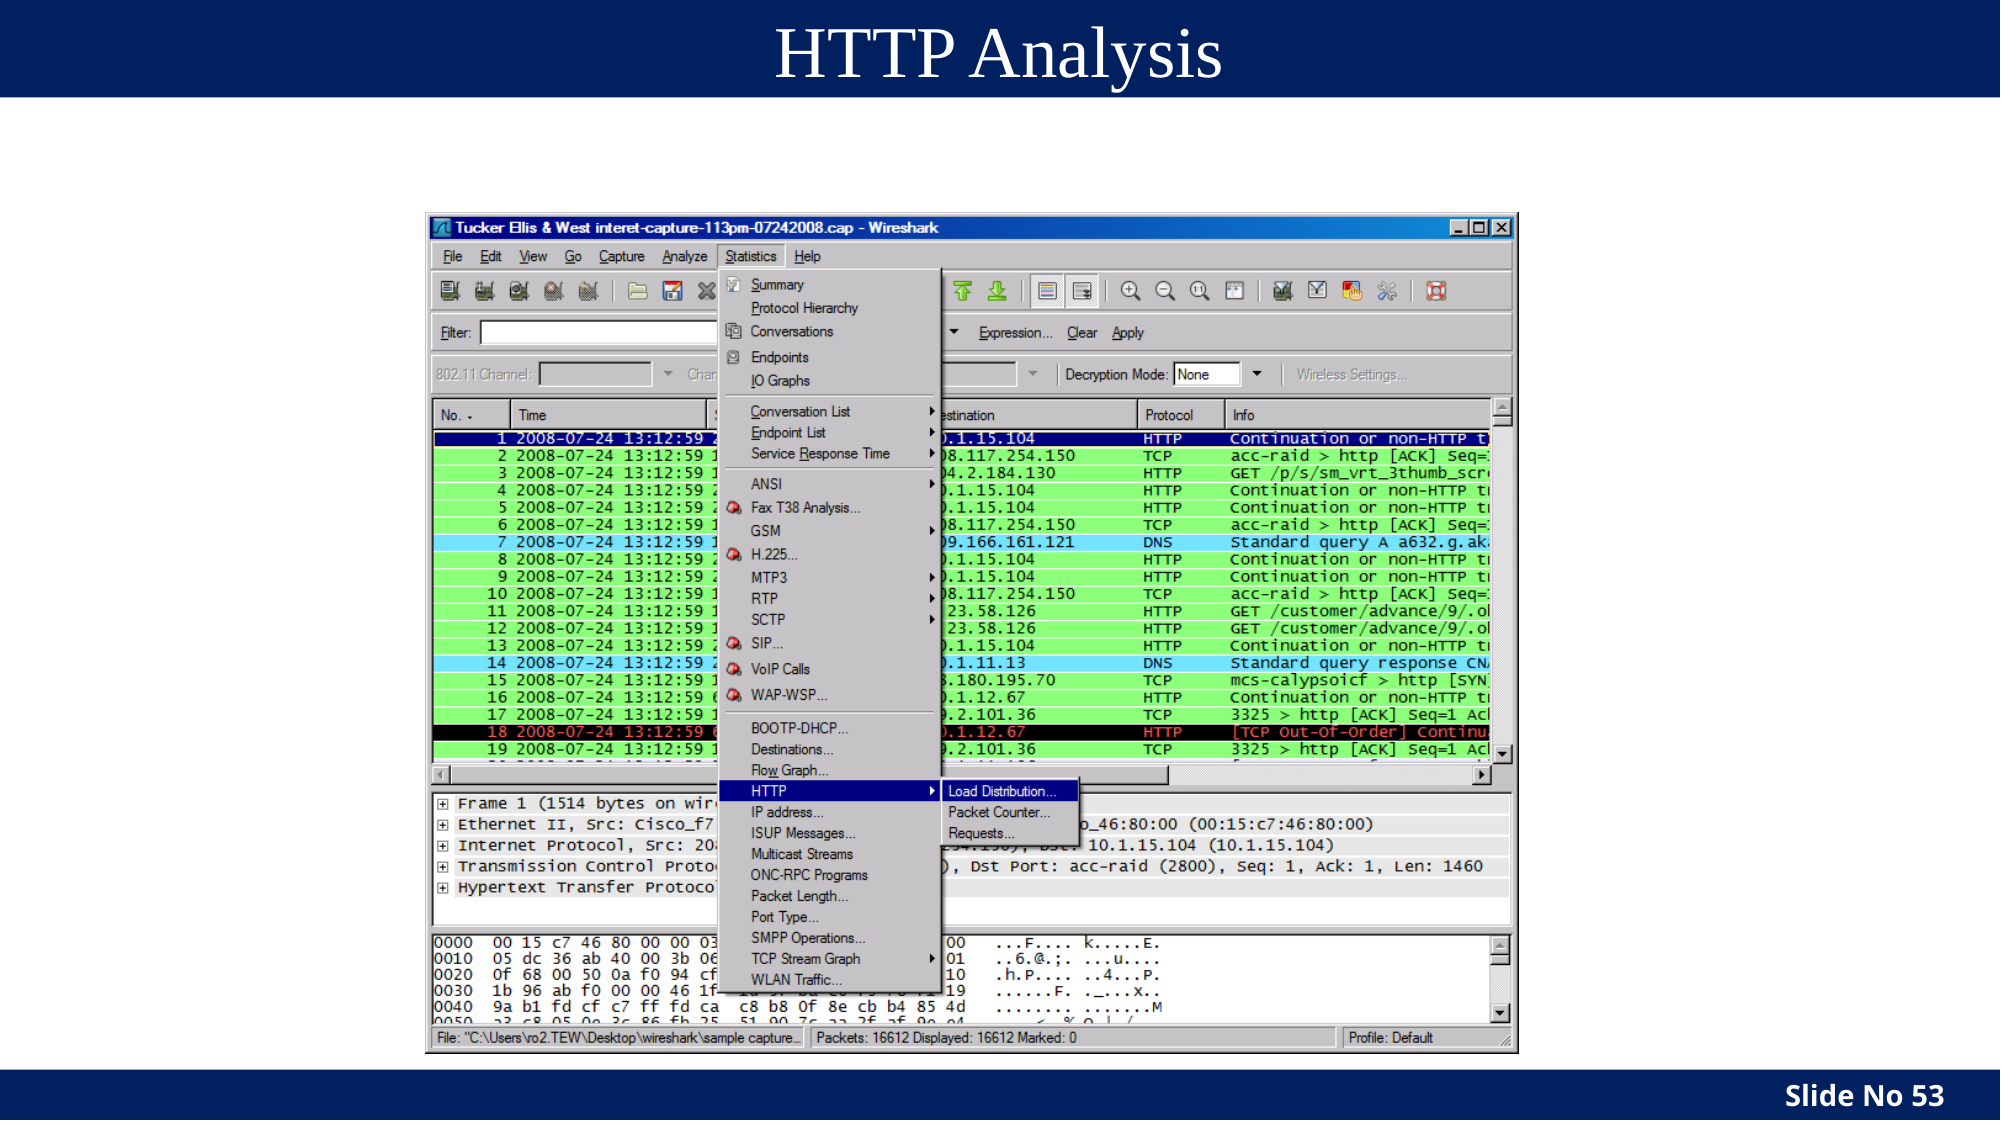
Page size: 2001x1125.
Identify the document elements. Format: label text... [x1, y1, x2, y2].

picture [424, 212, 1519, 1054]
title HTTP Analysis [0, 0, 2000, 98]
